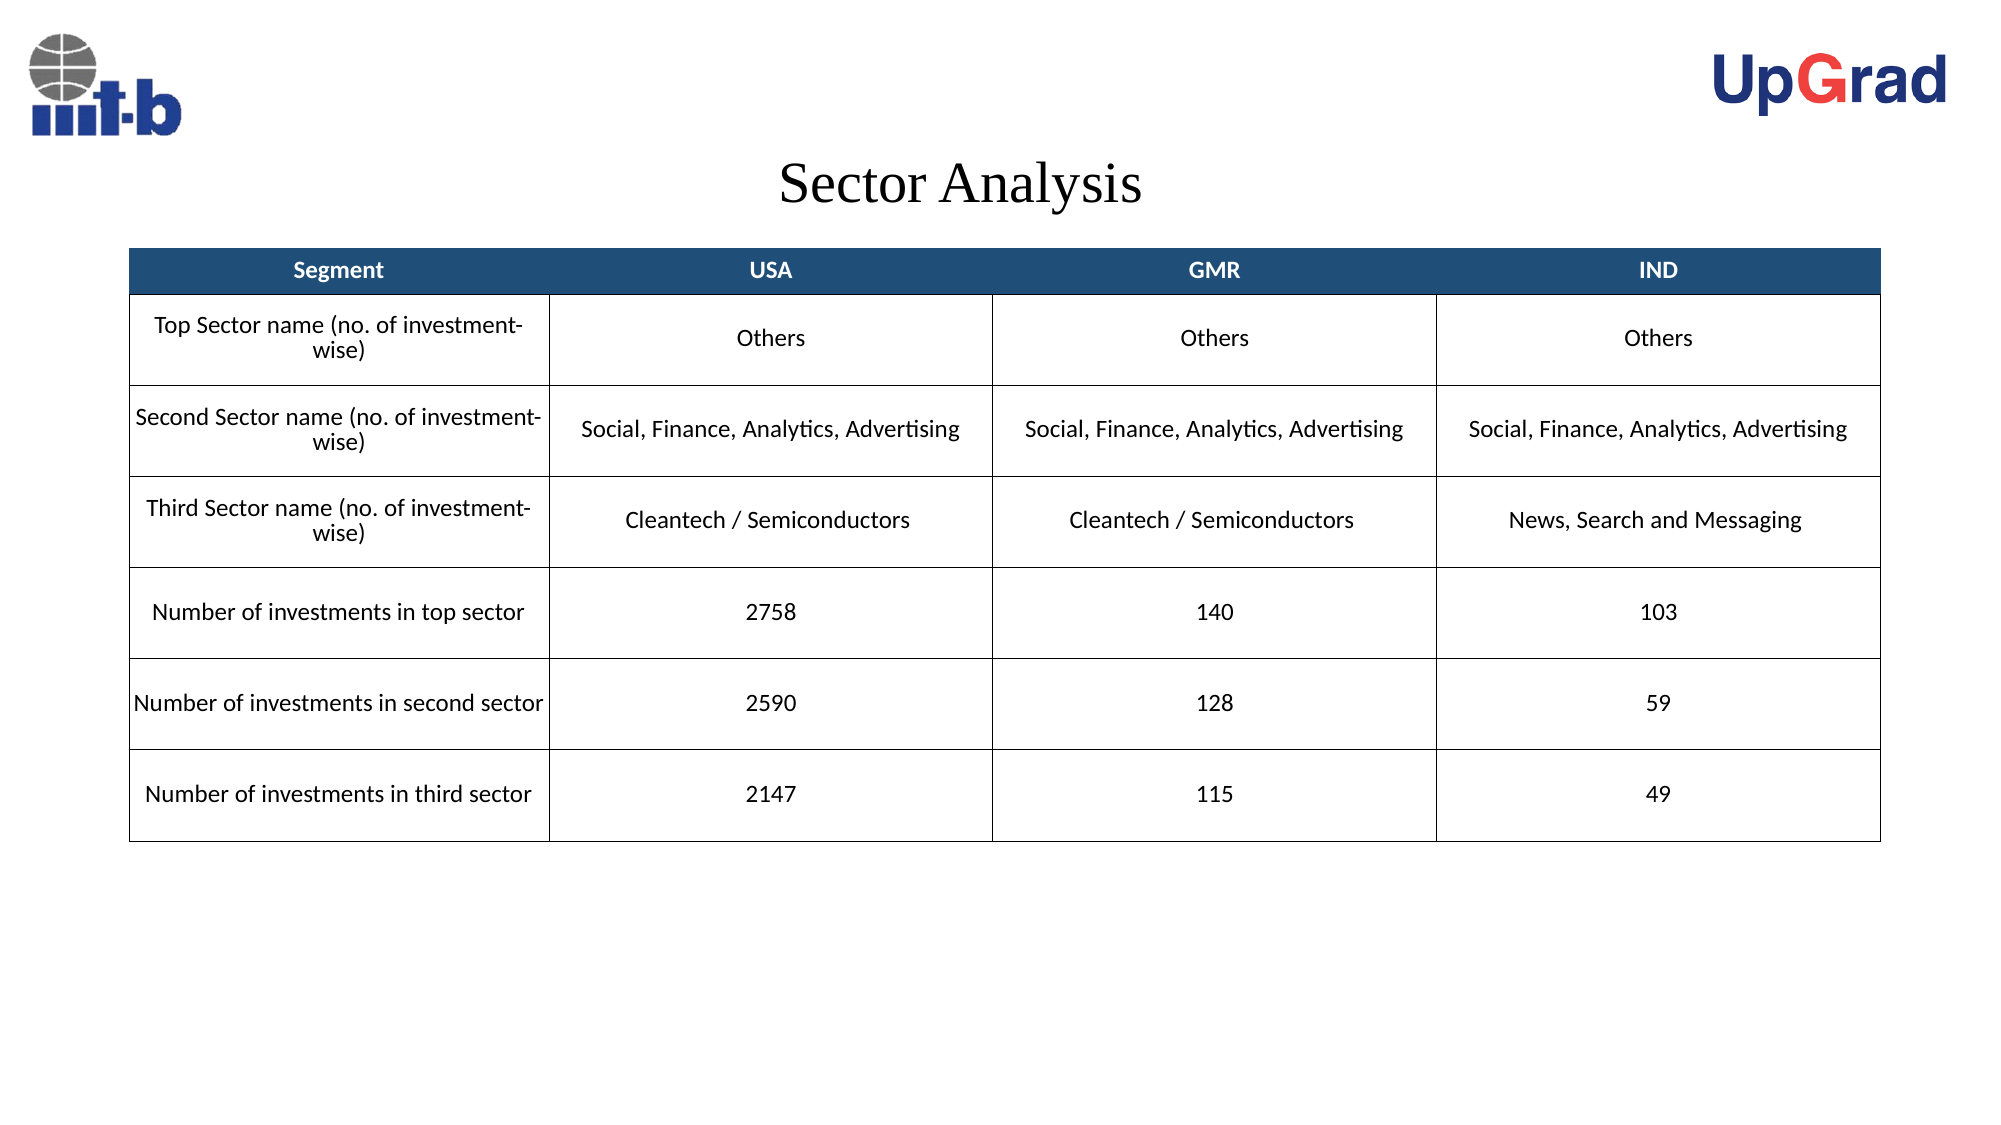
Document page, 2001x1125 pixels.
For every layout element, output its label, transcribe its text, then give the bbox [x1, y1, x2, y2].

table_cell 49 [1437, 750, 1880, 841]
table_cell News, Search and Messaging [1437, 477, 1880, 567]
table_cell 2590 [550, 659, 992, 749]
table_cell Cleantech / Semiconductors [993, 477, 1436, 567]
table_cell 2147 [550, 750, 992, 841]
table_cell Number of investments in third sector [130, 750, 549, 841]
table_header IND [1437, 248, 1881, 294]
table_cell Others [1437, 295, 1880, 385]
picture [0, 29, 208, 163]
table_header Segment [129, 248, 549, 294]
table_cell Top Sector name (no. of investment-wise) [130, 295, 549, 385]
table_cell Social, Finance, Analytics, Advertising [550, 386, 992, 476]
table_cell Others [993, 295, 1436, 385]
table_cell 140 [993, 568, 1436, 658]
table_cell 59 [1437, 659, 1880, 749]
table_cell 128 [993, 659, 1436, 749]
table_cell 103 [1437, 568, 1880, 658]
table_cell Second Sector name (no. of investment-wise) [130, 386, 549, 476]
table_cell Others [550, 295, 992, 385]
table_cell Third Sector name (no. of investment-wise) [130, 477, 549, 567]
table_header GMR [993, 248, 1437, 294]
table_cell Social, Finance, Analytics, Advertising [993, 386, 1436, 476]
table_cell Number of investments in top sector [130, 568, 549, 658]
picture [1714, 53, 1952, 116]
table_cell 115 [993, 750, 1436, 841]
table_cell 2758 [550, 568, 992, 658]
table_cell Number of investments in second sector [130, 659, 549, 749]
table_header USA [549, 248, 993, 294]
table_cell Social, Finance, Analytics, Advertising [1437, 386, 1880, 476]
table_cell Cleantech / Semiconductors [550, 477, 992, 567]
title Sector Analysis [186, 104, 1715, 246]
